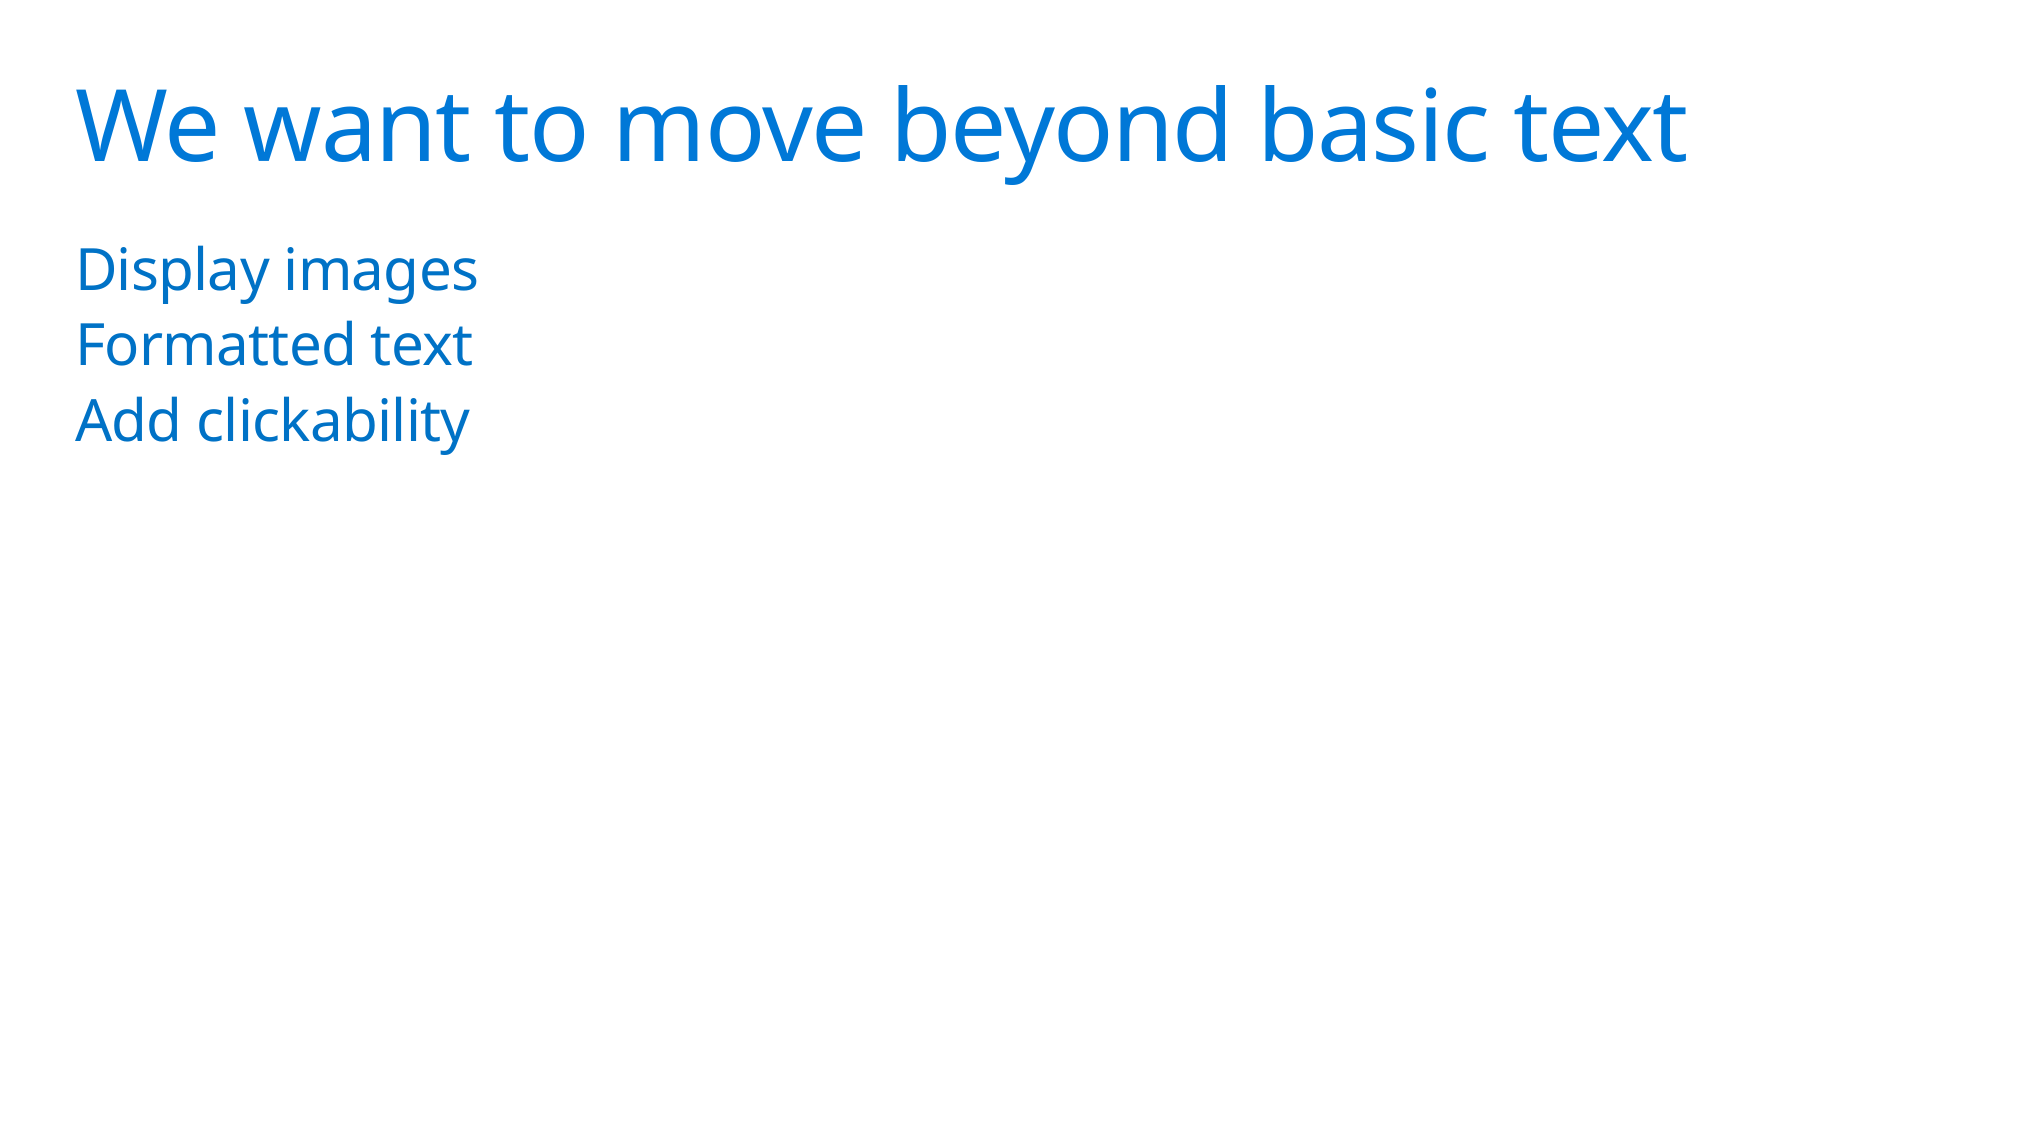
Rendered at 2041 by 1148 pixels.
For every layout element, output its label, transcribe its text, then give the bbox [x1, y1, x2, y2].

list Display images Formatted text Add clickability [60, 225, 1980, 472]
title We want to move beyond basic text [60, 60, 1980, 210]
